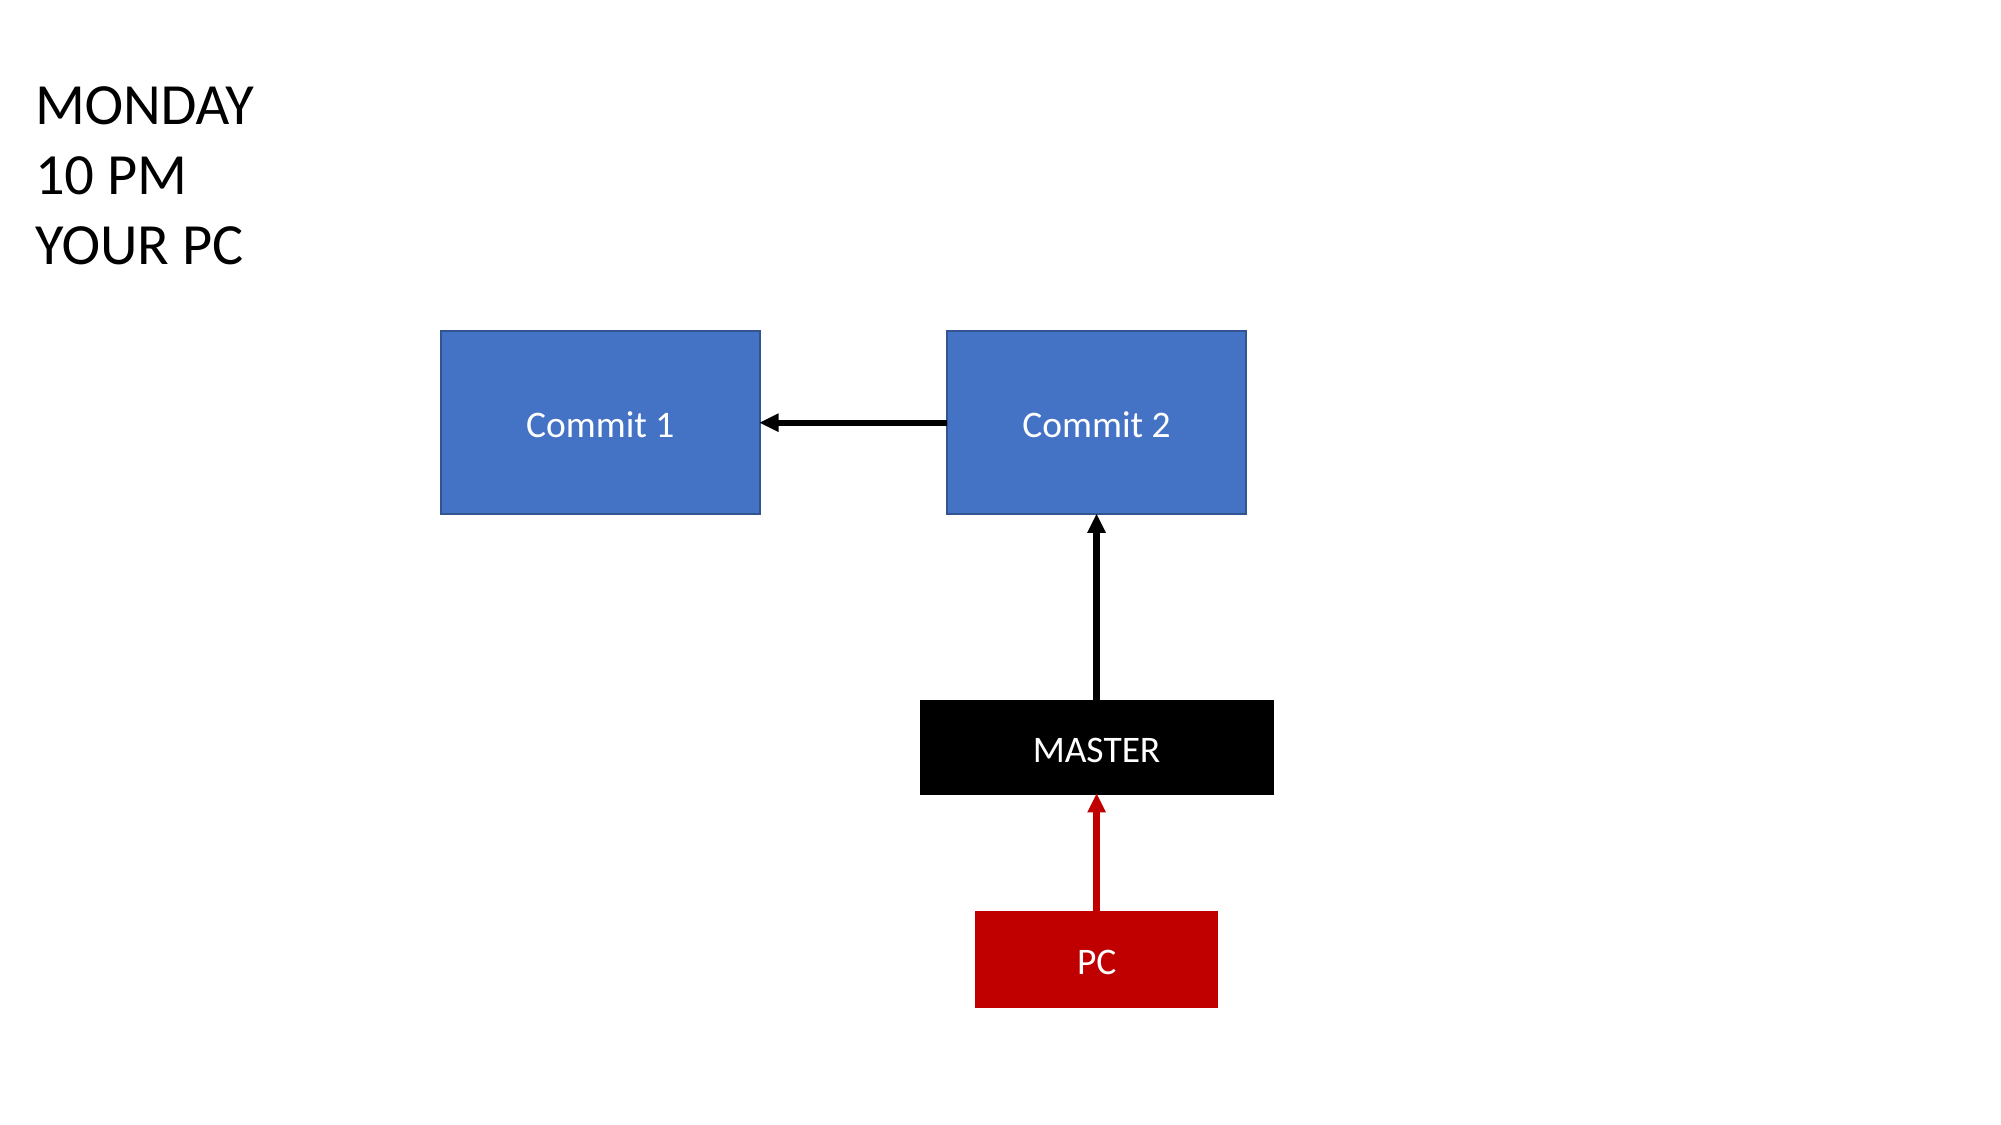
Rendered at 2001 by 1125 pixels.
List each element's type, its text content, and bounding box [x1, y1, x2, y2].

text_box PC [975, 911, 1218, 1008]
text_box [440, 331, 1273, 794]
text_box MONDAY 10 PM YOUR PC [20, 58, 676, 284]
